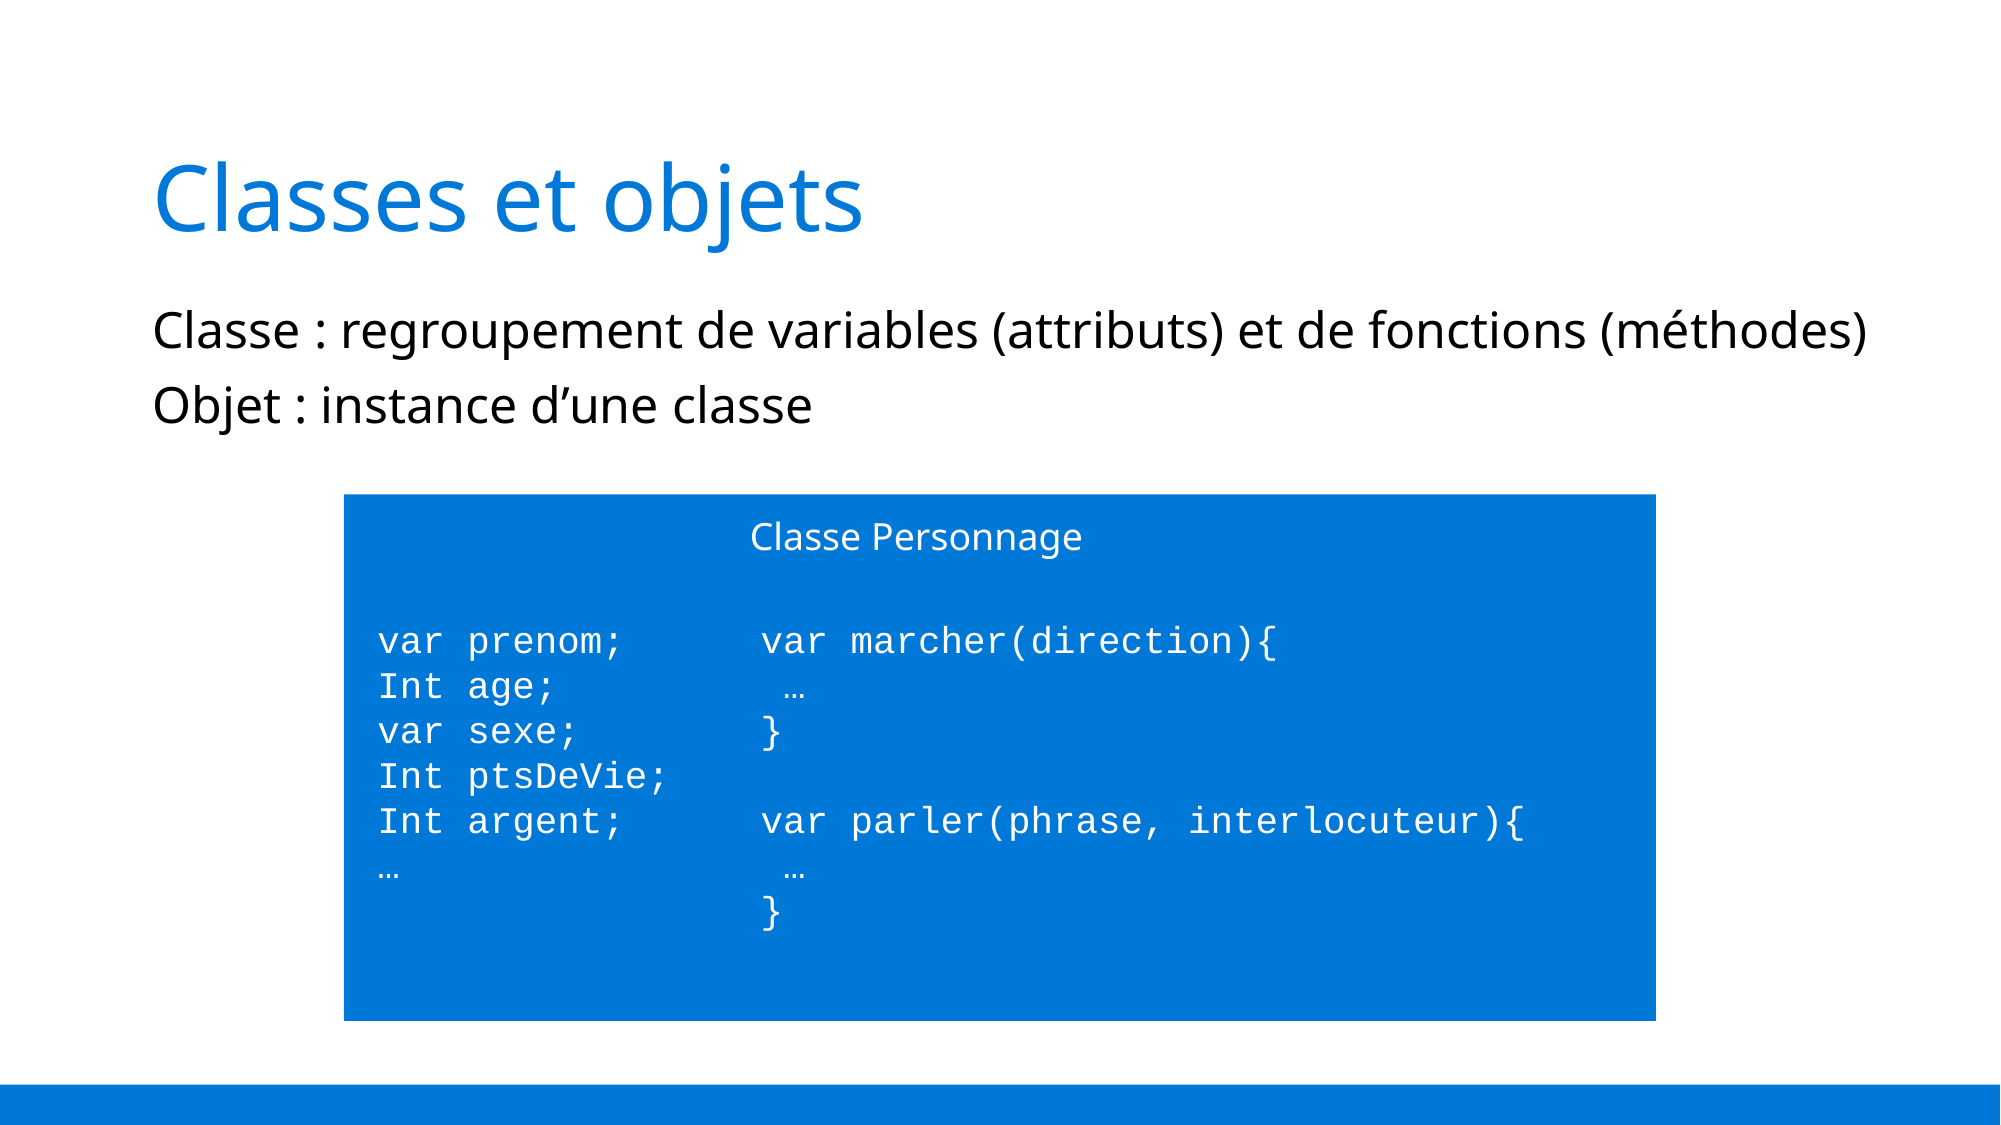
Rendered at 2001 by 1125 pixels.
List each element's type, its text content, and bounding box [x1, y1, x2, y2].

list Classe : regroupement de variables (attributs) et de fonctions (méthodes) Objet : instance d’une classe [137, 297, 1920, 630]
text_box [343, 493, 1657, 1022]
title Classes et objets [137, 92, 1863, 297]
text_box var marcher(direction){ … } var parler(phrase, interlocuteur){ … } [745, 608, 1541, 1028]
text_box var prenom; Int age; var sexe; Int ptsDeVie; Int argent; … [362, 608, 685, 893]
text_box Classe Personnage [735, 505, 1099, 566]
text_box [0, 1084, 2000, 1125]
